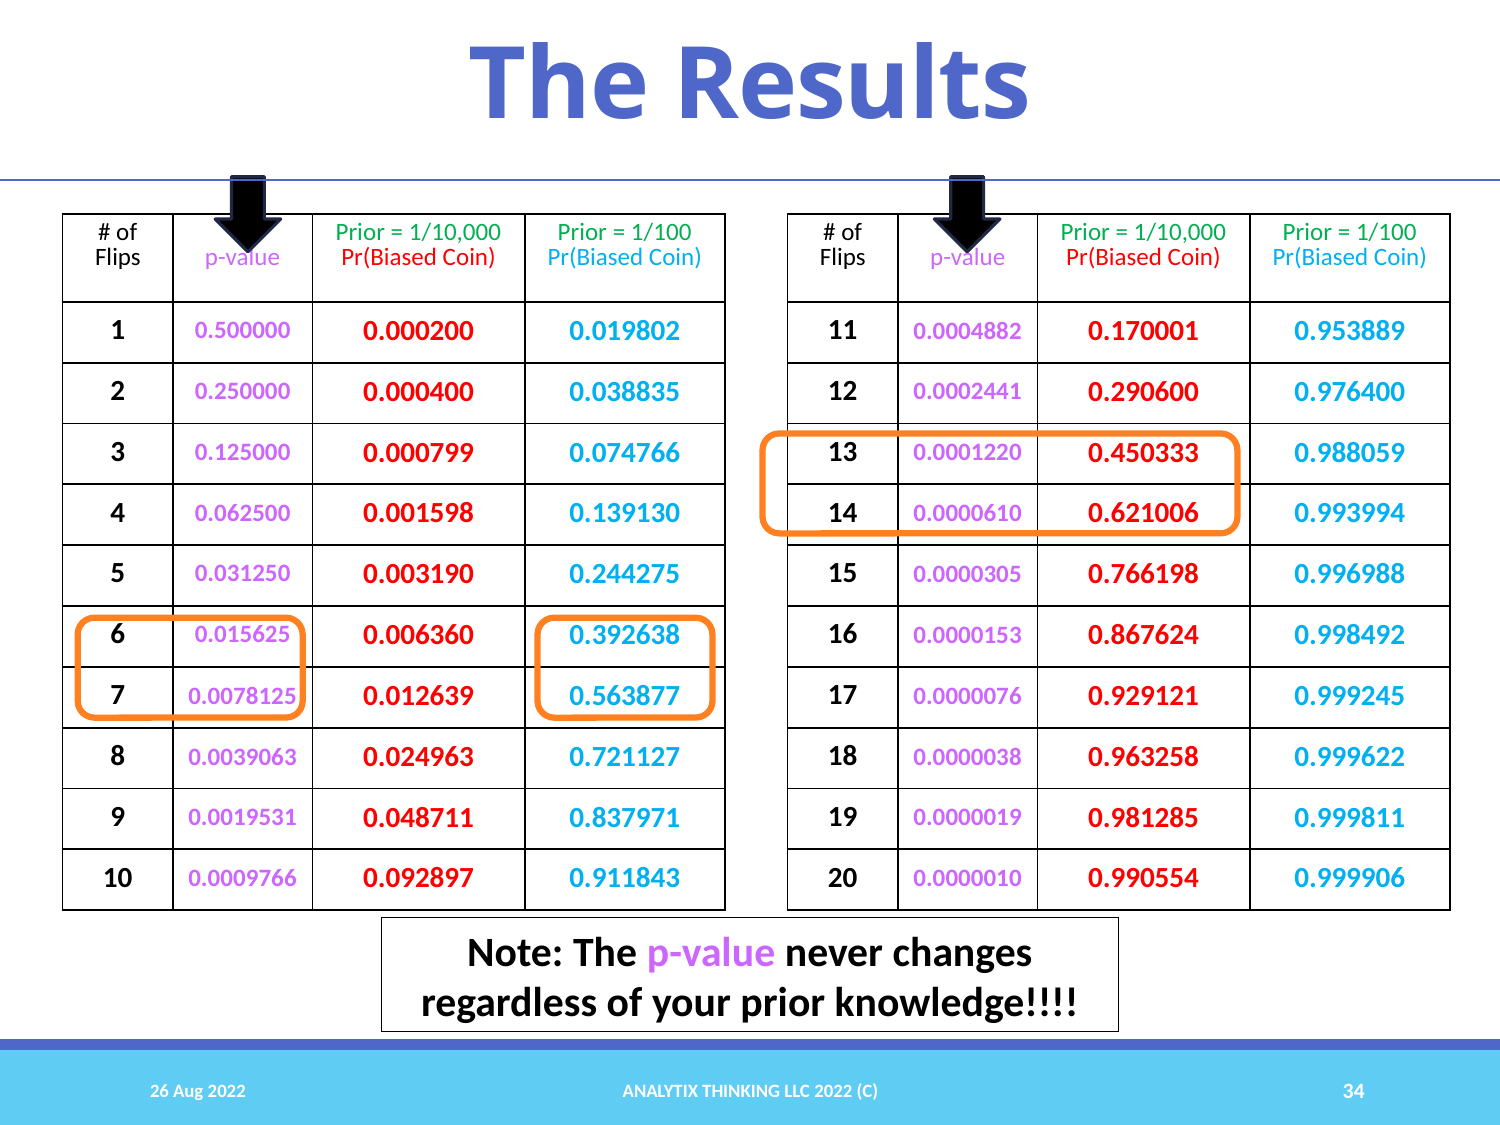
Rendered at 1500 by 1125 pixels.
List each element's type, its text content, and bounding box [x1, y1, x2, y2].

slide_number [135, 1059, 440, 1120]
table_cell 17 [788, 668, 897, 727]
table_cell 2 [63, 364, 172, 423]
table_cell 0.003190 [313, 546, 524, 605]
table_header p-value [174, 215, 312, 301]
table_cell 0.999622 [1251, 729, 1449, 788]
table_cell 0.929121 [1038, 668, 1249, 727]
table_cell 0.981285 [1038, 789, 1249, 848]
table_cell 0.450333 [1038, 424, 1249, 483]
table_cell 0.000799 [313, 424, 524, 483]
table_cell 0.721127 [526, 729, 724, 788]
table_cell 0.0001220 [899, 424, 1037, 432]
table_cell 9 [63, 789, 172, 848]
table_cell 0.990554 [1038, 850, 1249, 909]
table_cell 0.392638 [526, 607, 724, 666]
table_cell 0.0000038 [899, 729, 1037, 788]
table_cell 0.766198 [1038, 546, 1249, 605]
table_cell 0.837971 [526, 789, 724, 848]
table_cell 0.0000305 [899, 546, 1037, 605]
table_cell 0.0000010 [899, 850, 1037, 909]
table_cell 0.0002441 [899, 364, 1037, 423]
table_cell 0.996988 [1251, 546, 1449, 605]
table_cell 0.911843 [526, 850, 724, 909]
table_cell 0.015625 [174, 607, 312, 666]
table_cell 0.092897 [313, 850, 524, 909]
table_cell 0.963258 [1038, 729, 1249, 788]
footer Analytix Thinking LLC 2022 (C) [453, 1059, 1047, 1120]
table_header Prior = 1/100 Pr(Biased Coin) [1251, 215, 1449, 301]
table_cell 0.006360 [313, 607, 524, 666]
table_cell 7 [63, 668, 172, 727]
text_box [761, 432, 1239, 535]
table_cell 0.019802 [526, 303, 724, 362]
table_cell 13 [788, 424, 897, 432]
text_box [536, 616, 714, 719]
table_header Prior = 1/10,000 Pr(Biased Coin) [313, 215, 524, 301]
table_cell 18 [788, 729, 897, 788]
table_header p-value [899, 215, 1037, 301]
table_cell 0.290600 [1038, 364, 1249, 423]
text_box Note: The p-value never changes regardless of your prior knowledge!!!! [381, 917, 1119, 1032]
table_cell 20 [788, 850, 897, 909]
text_box [213, 188, 282, 253]
table_cell 0.999245 [1251, 668, 1449, 727]
text_box [933, 188, 1002, 253]
table_cell 0.000400 [313, 364, 524, 423]
table_cell 0.0000076 [899, 668, 1037, 727]
text_box [76, 616, 305, 719]
table_cell 0.993994 [1251, 485, 1449, 544]
table_cell 0.250000 [174, 364, 312, 423]
table_cell 0.988059 [1251, 424, 1449, 483]
table_cell 0.976400 [1251, 364, 1449, 423]
table_cell 0.0039063 [174, 729, 312, 788]
table_cell 0.0009766 [174, 850, 312, 909]
table_cell 1 [63, 303, 172, 362]
table_cell 14 [788, 535, 897, 544]
table_cell 0.621006 [1038, 485, 1249, 544]
table_cell 0.244275 [526, 546, 724, 605]
table_cell 8 [63, 729, 172, 788]
table_cell 0.001598 [313, 485, 524, 544]
table_cell 16 [788, 607, 897, 666]
table_cell 0.563877 [526, 668, 724, 727]
table_cell 0.998492 [1251, 607, 1449, 666]
table_cell 0.0000153 [899, 607, 1037, 666]
table_cell 0.048711 [313, 789, 524, 848]
table_header Prior = 1/10,000 Pr(Biased Coin) [1038, 215, 1249, 301]
table_cell 3 [63, 424, 172, 483]
table_cell 0.999811 [1251, 789, 1449, 848]
table_cell 6 [63, 607, 172, 666]
table_cell 0.0000610 [899, 535, 1037, 544]
table_cell 0.062500 [174, 485, 312, 544]
table_header Prior = 1/100 Pr(Biased Coin) [526, 215, 724, 301]
table_cell 0.999906 [1251, 850, 1449, 909]
table_cell 0.867624 [1038, 607, 1249, 666]
table_cell 0.0078125 [174, 668, 312, 727]
table_cell 4 [63, 485, 172, 544]
table_cell 0.012639 [313, 668, 524, 727]
table_cell 0.031250 [174, 546, 312, 605]
table_cell 0.000200 [313, 303, 524, 362]
table_cell 0.500000 [174, 303, 312, 362]
table_cell 0.139130 [526, 485, 724, 544]
slide_number 34 [1218, 1059, 1380, 1120]
table_cell 0.0004882 [899, 303, 1037, 362]
table_cell 0.170001 [1038, 303, 1249, 362]
table_cell 11 [788, 303, 897, 362]
text_box The Results [131, 23, 1369, 153]
table_cell 0.024963 [313, 729, 524, 788]
table_cell 0.074766 [526, 424, 724, 483]
table_cell 0.0000019 [899, 789, 1037, 848]
table_cell 15 [788, 546, 897, 605]
table_header # of Flips [63, 215, 172, 301]
table_cell 10 [63, 850, 172, 909]
table_cell 0.125000 [174, 424, 312, 483]
table_cell 5 [63, 546, 172, 605]
table_cell 0.038835 [526, 364, 724, 423]
table_header # of Flips [788, 215, 897, 301]
table_cell 0.0019531 [174, 789, 312, 848]
table_cell 0.953889 [1251, 303, 1449, 362]
table_cell 12 [788, 364, 897, 423]
table_cell 19 [788, 789, 897, 848]
